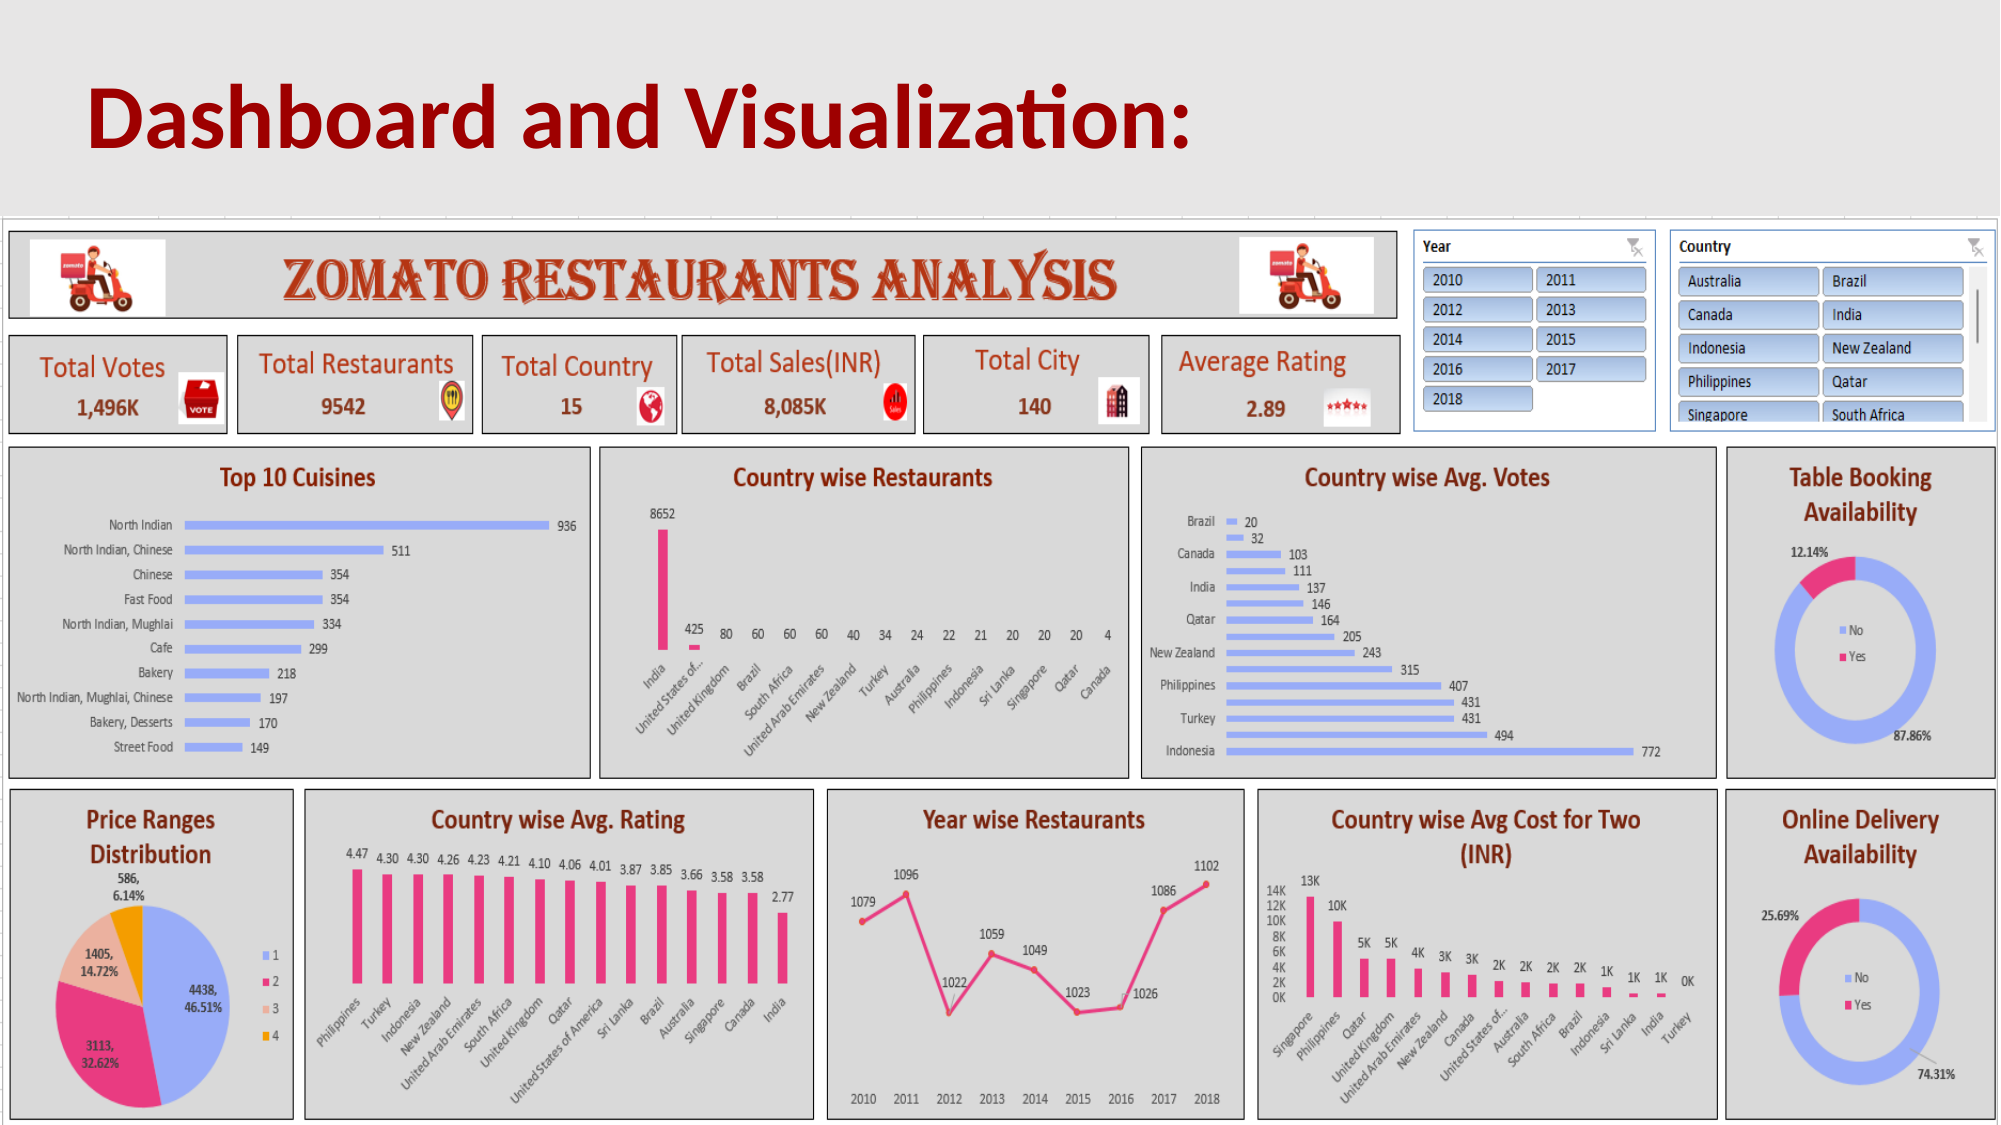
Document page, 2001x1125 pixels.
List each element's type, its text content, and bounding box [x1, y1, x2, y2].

picture [0, 216, 2000, 1125]
text_box Dashboard and Visualization: [71, 49, 1219, 175]
